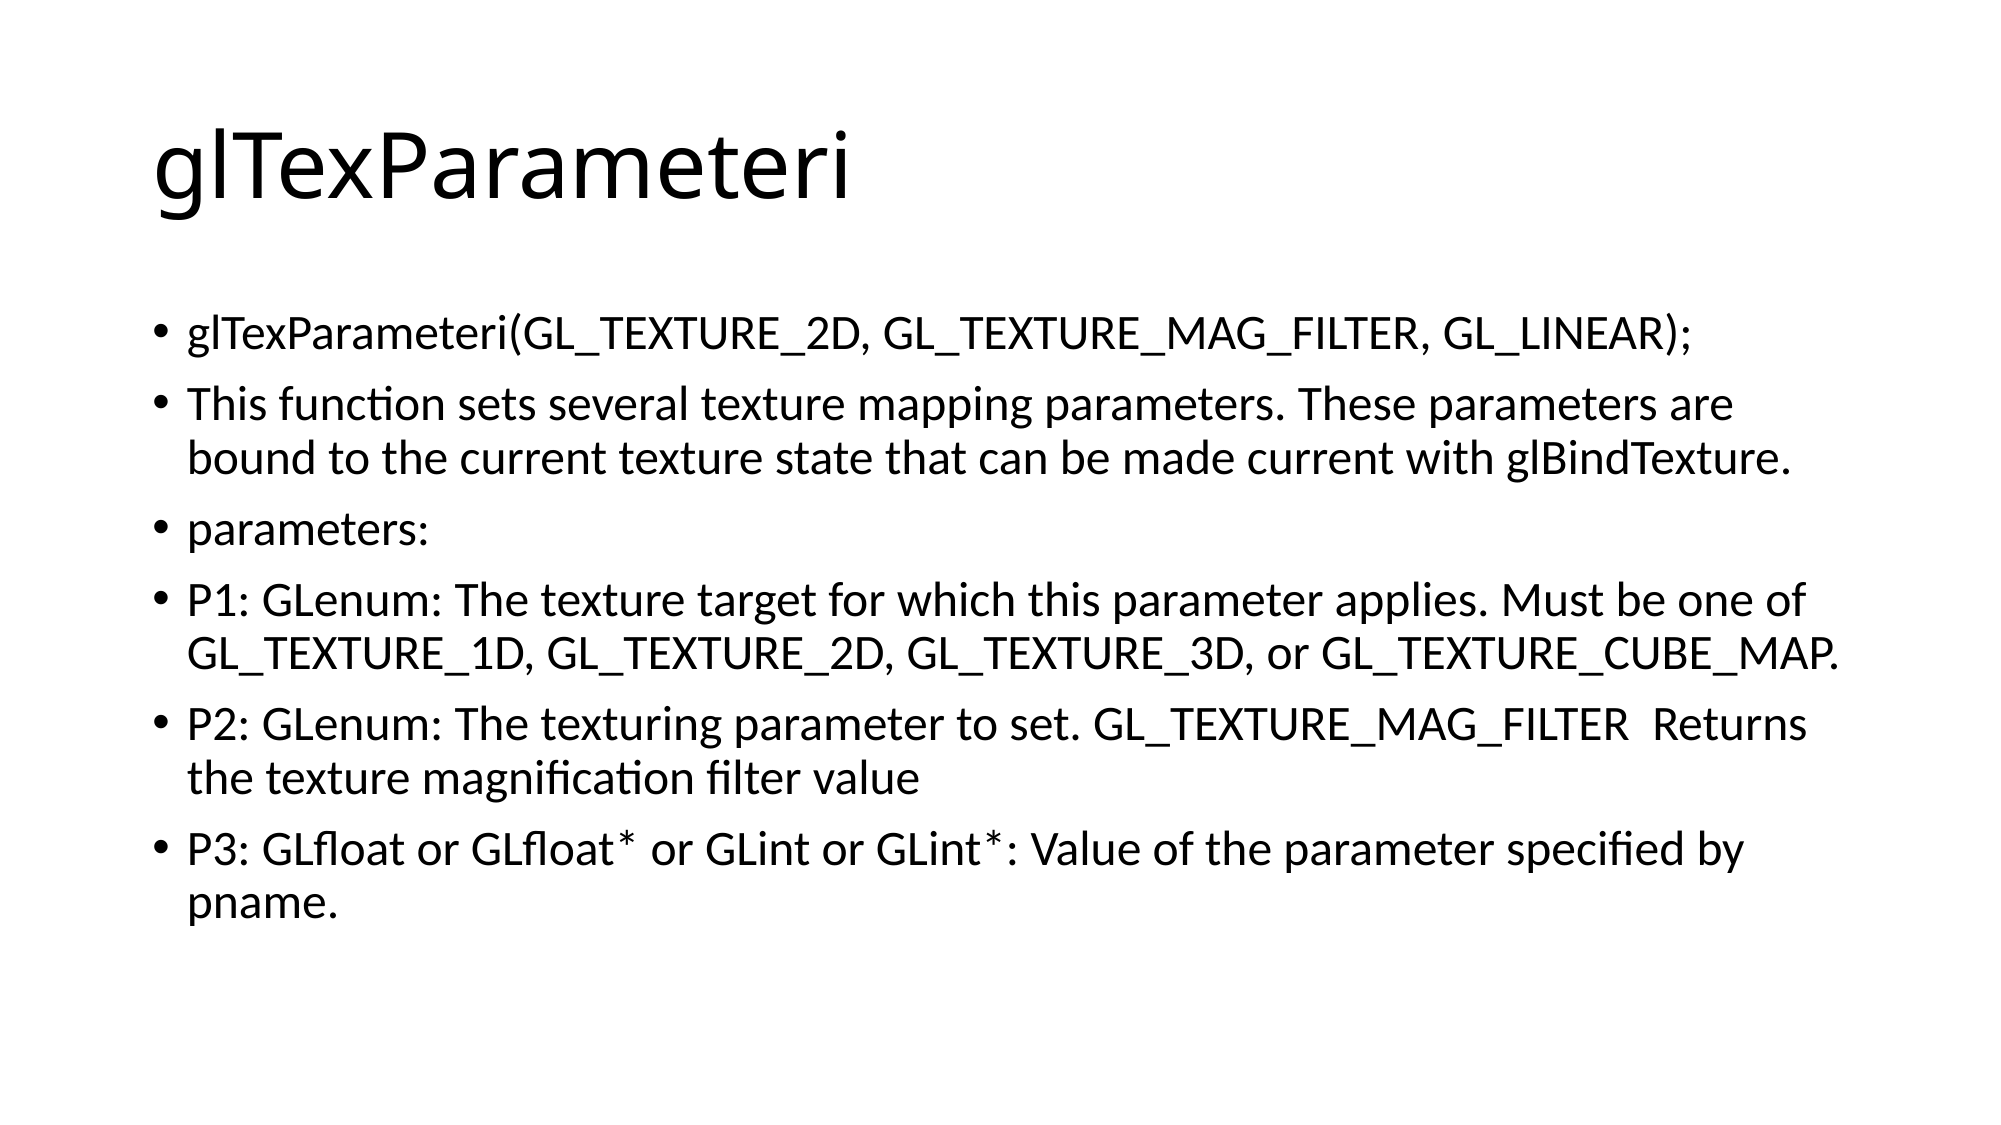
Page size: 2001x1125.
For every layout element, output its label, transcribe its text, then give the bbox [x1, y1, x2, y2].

title glTexParameteri [137, 59, 1863, 278]
list glTexParameteri(GL_TEXTURE_2D, GL_TEXTURE_MAG_FILTER, GL_LINEAR); This function sets several texture mapping parameters. These parameters are bound to the current texture state that can be made current with glBindTexture. parameters: P1: GLenum: The texture target for which this parameter applies. Must be one of GL_TEXTURE_1D, GL_TEXTURE_2D, GL_TEXTURE_3D, or GL_TEXTURE_CUBE_MAP. P2: GLenum: The texturing parameter to set. GL_TEXTURE_MAG_FILTER Returns the texture magnification filter value P3: GLfloat or GLfloat* or GLint or GLint*: Value of the parameter specified by pname. [137, 299, 1863, 1014]
